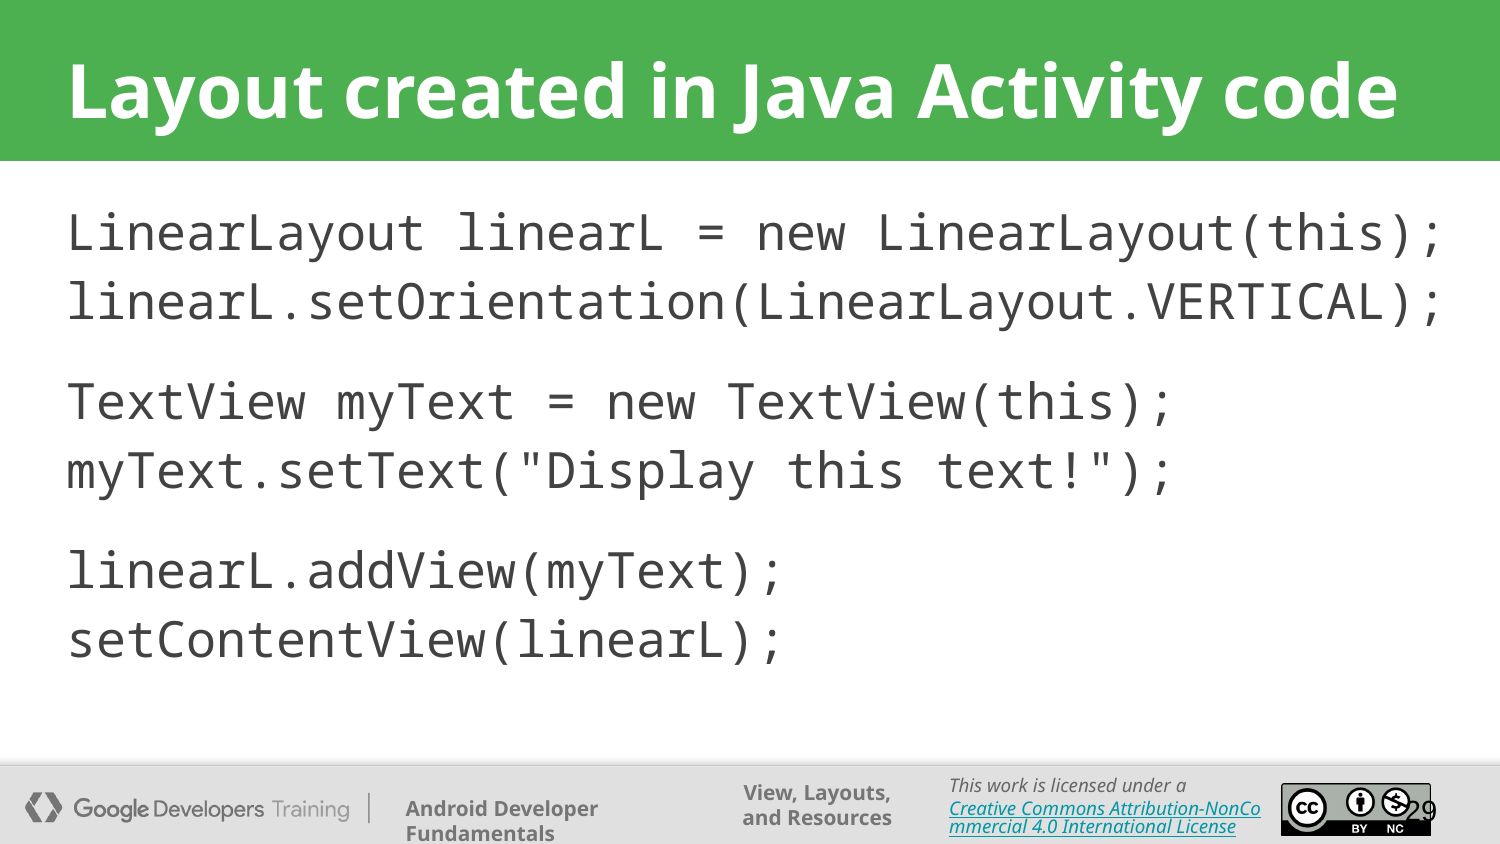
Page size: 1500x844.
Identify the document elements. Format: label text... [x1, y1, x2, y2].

picture [0, 161, 1500, 844]
title Layout created in Java Activity code [51, 28, 1472, 122]
slide_number ‹#› [1389, 777, 1480, 842]
list LinearLayout linearL = new LinearLayout(this); linearL.setOrientation(LinearLayout.VERTICAL); TextView myText = new TextView(this); myText.setText("Display this text!"); linearL.addView(myText); setContentView(linearL); [51, 176, 1500, 757]
